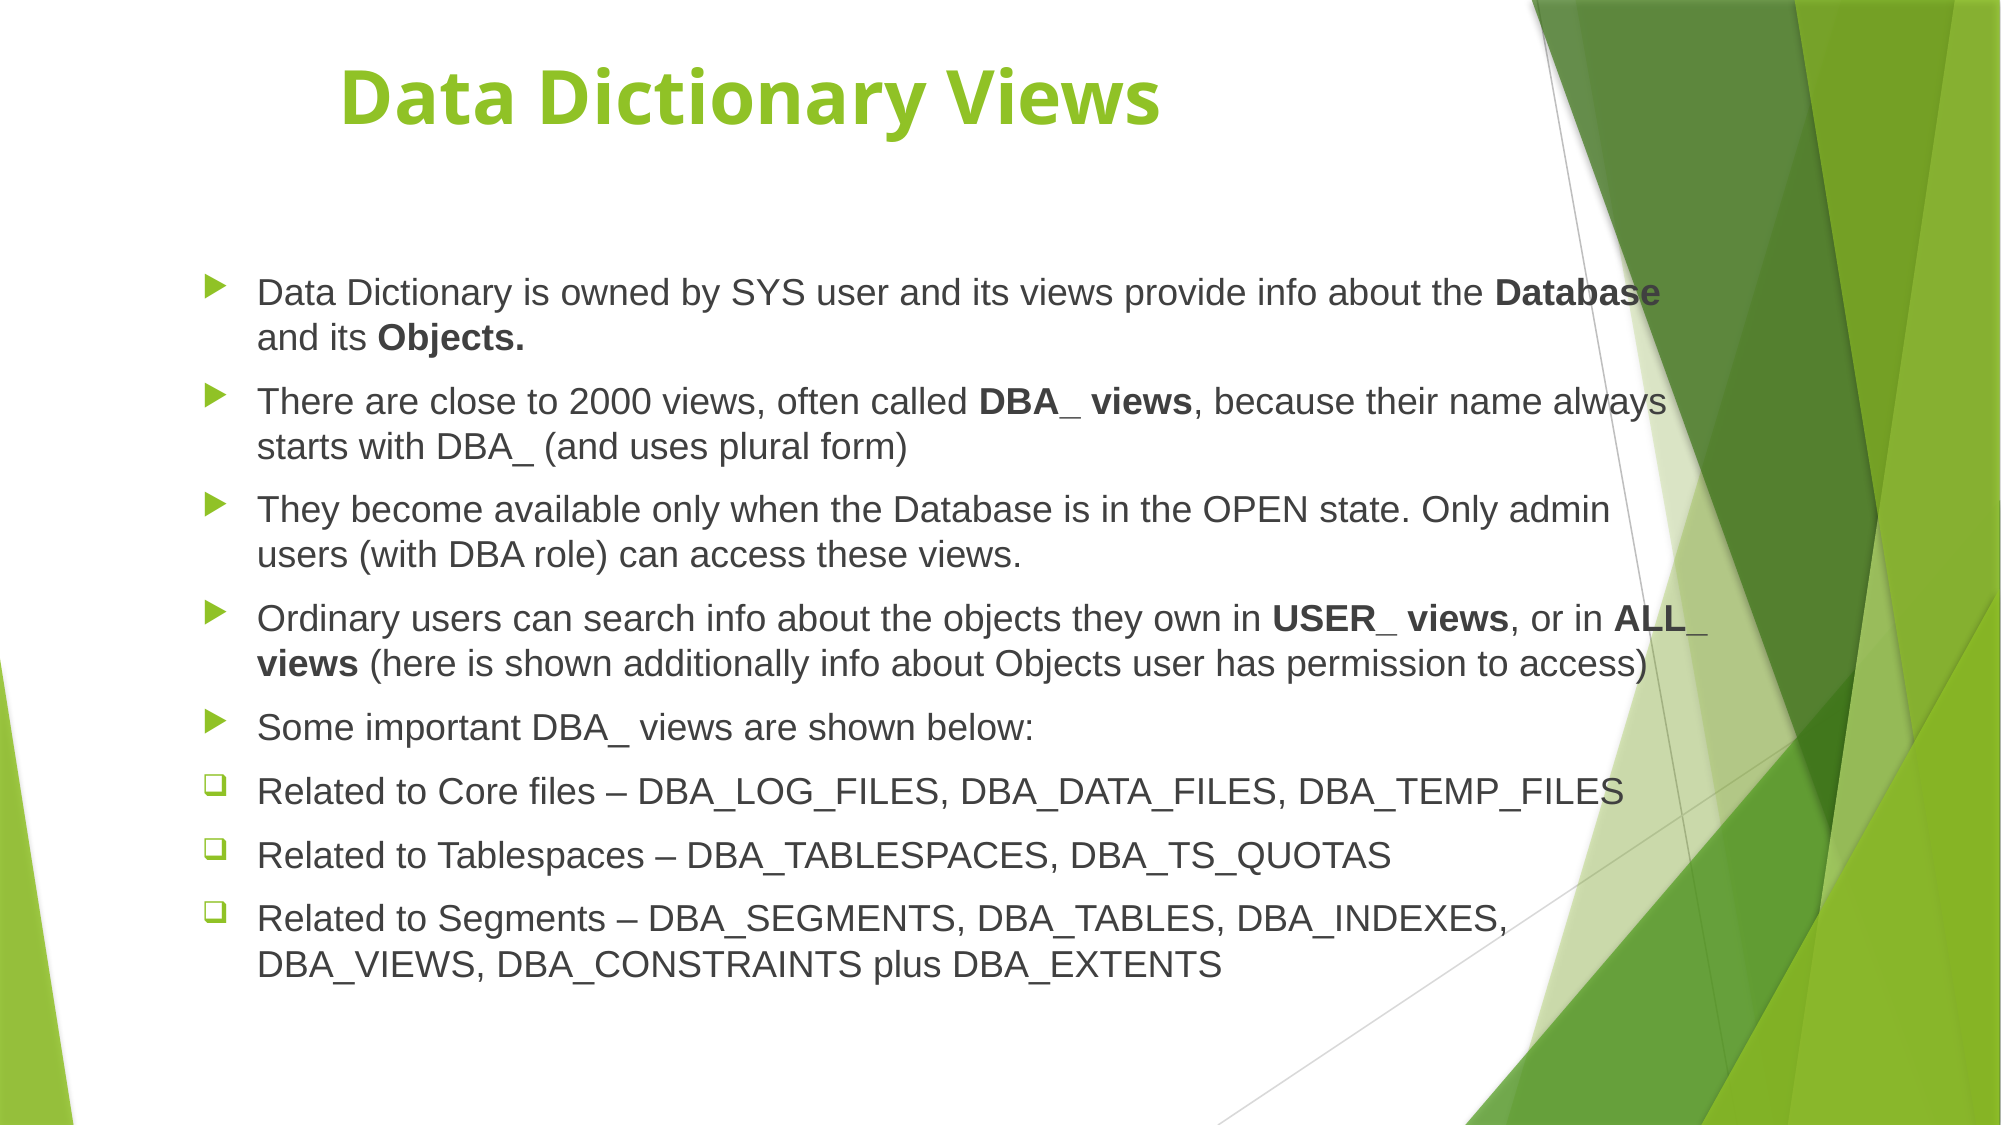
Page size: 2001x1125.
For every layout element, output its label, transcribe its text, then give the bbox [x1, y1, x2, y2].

list Data Dictionary is owned by SYS user and its views provide info about the Database and its Objects. There are close to 2000 views, often called DBA_ views, because their name always starts with DBA_ (and uses plural form) They become available only when the Database is in the OPEN state. Only admin users (with DBA role) can access these views. Ordinary users can search info about the objects they own in USER_ views, or in ALL_ views (here is shown additionally info about Objects user has permission to access) Some important DBA_ views are shown below: Related to Core files – DBA_LOG_FILES, DBA_DATA_FILES, DBA_TEMP_FILES Related to Tablespaces – DBA_TABLESPACES, DBA_TS_QUOTAS Related to Segments – DBA_SEGMENTS, DBA_TABLES, DBA_INDEXES, DBA_VIEWS, DBA_CONSTRAINTS plus DBA_EXTENTS [187, 196, 1726, 1018]
title Data Dictionary Views [206, 41, 1797, 163]
